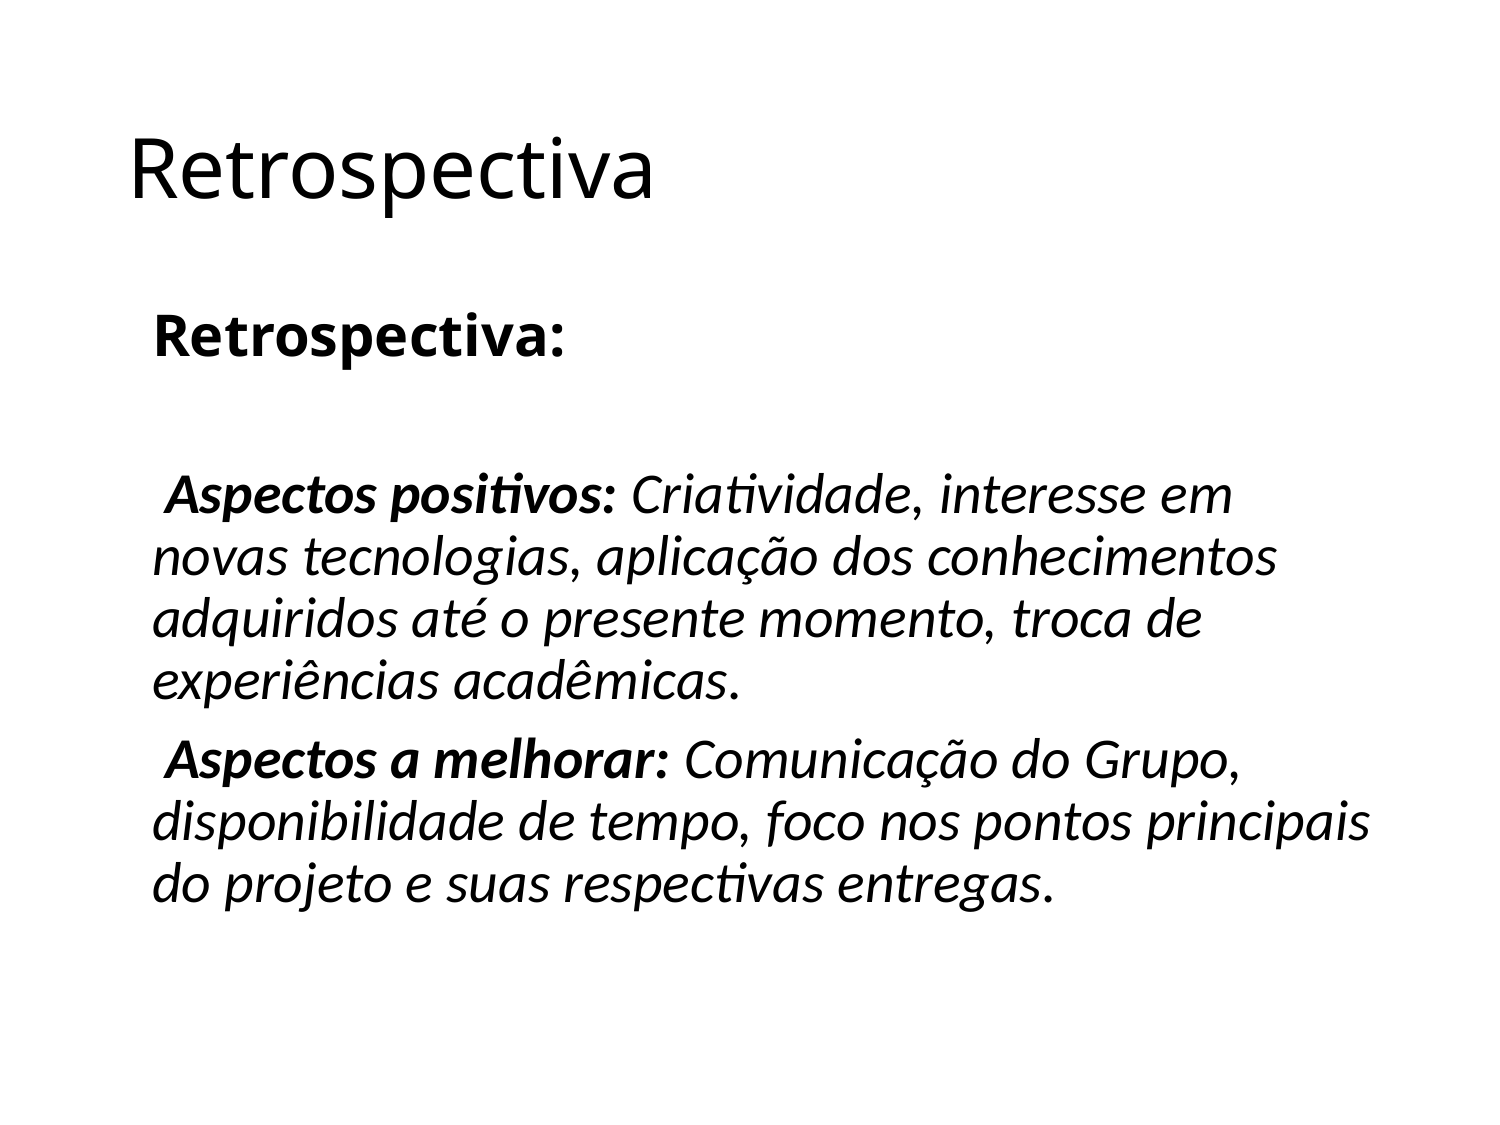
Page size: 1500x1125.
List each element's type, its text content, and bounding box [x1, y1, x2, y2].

list Retrospectiva: Aspectos positivos: Criatividade, interesse em novas tecnologias, aplicação dos conhecimentos adquiridos até o presente momento, troca de experiências acadêmicas. Aspectos a melhorar: Comunicação do Grupo, disponibilidade de tempo, foco nos pontos principais do projeto e suas respectivas entregas. [103, 299, 1397, 1014]
title Retrospectiva [112, 78, 1463, 266]
